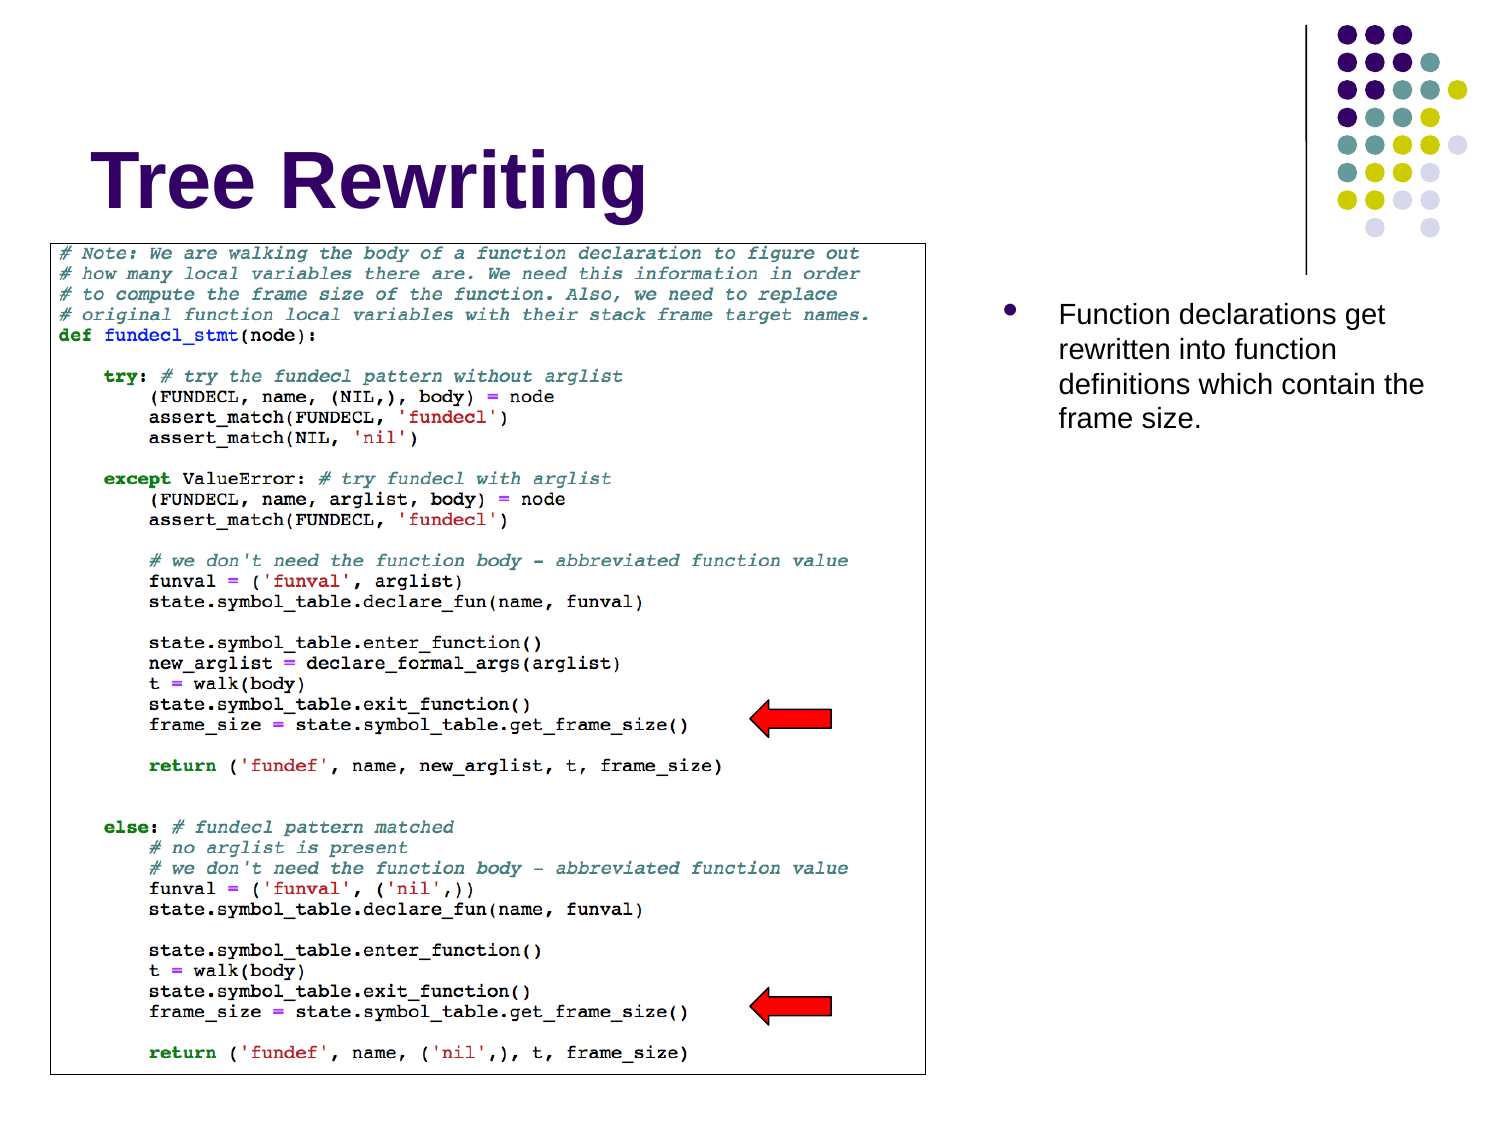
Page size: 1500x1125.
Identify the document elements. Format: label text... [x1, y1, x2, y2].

title Tree Rewriting [75, 20, 1313, 233]
list Function declarations get rewritten into function definitions which contain the frame size. [987, 287, 1450, 913]
picture [49, 243, 926, 1076]
